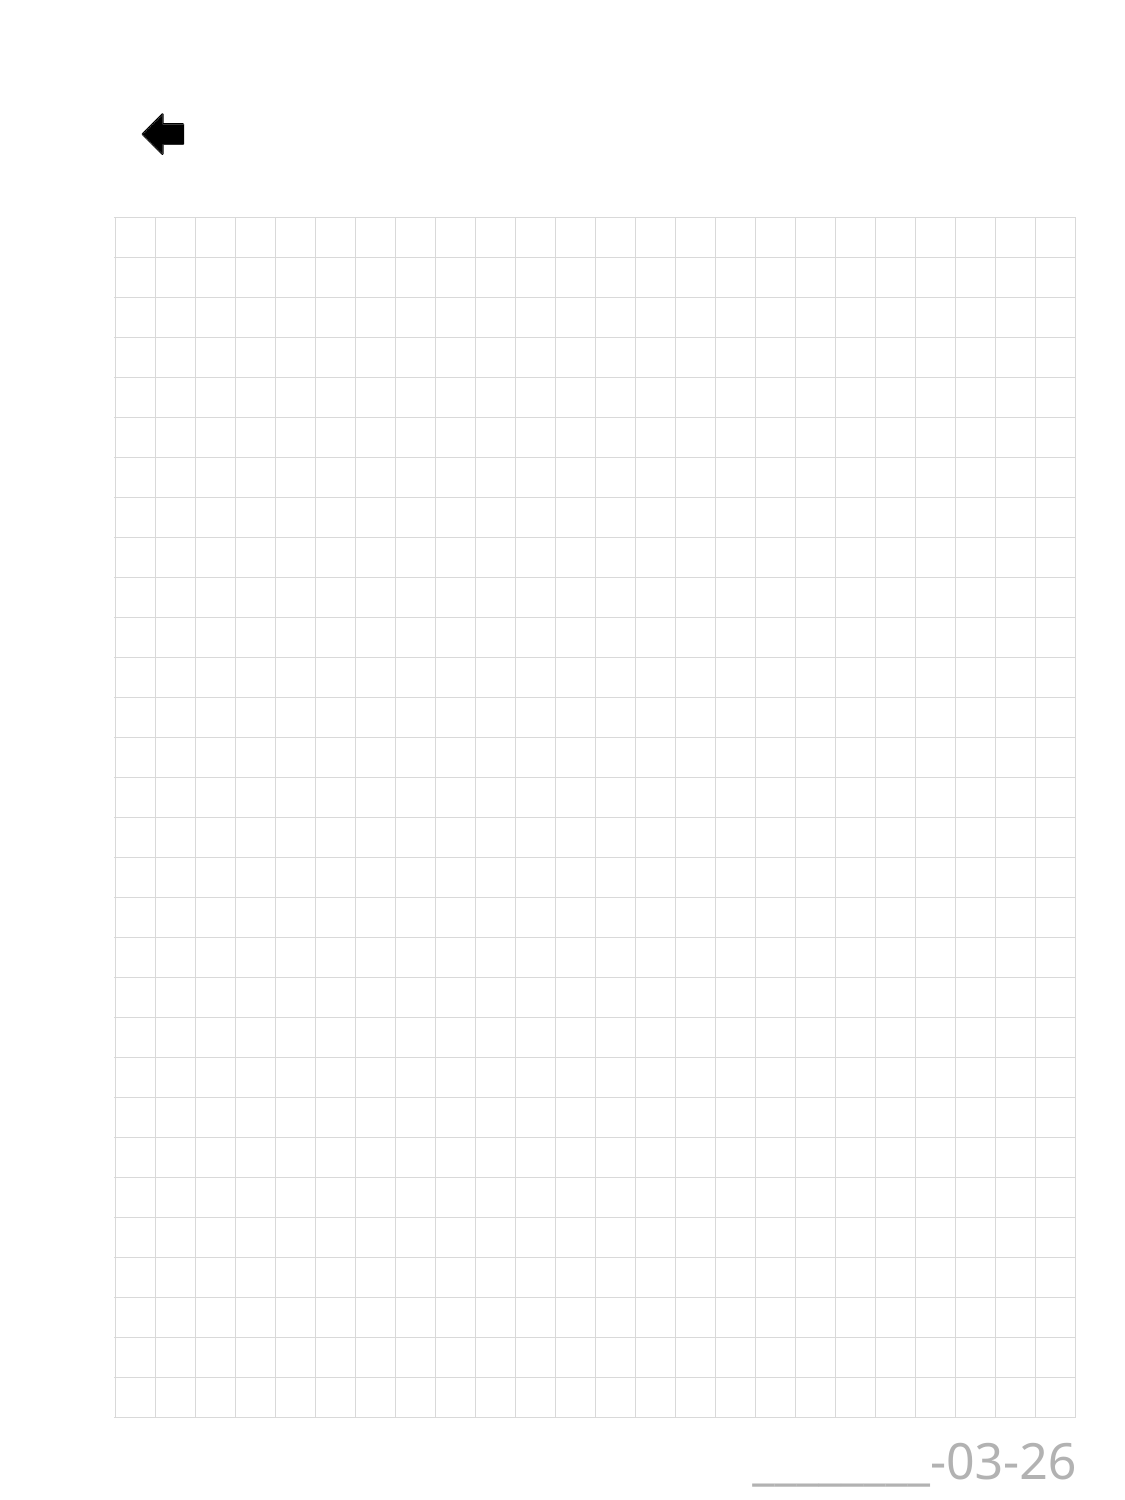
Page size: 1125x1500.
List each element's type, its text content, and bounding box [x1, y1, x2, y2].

slide_number ________-03-26 [537, 1430, 1077, 1491]
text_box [113, 113, 1077, 1418]
picture [142, 114, 184, 155]
